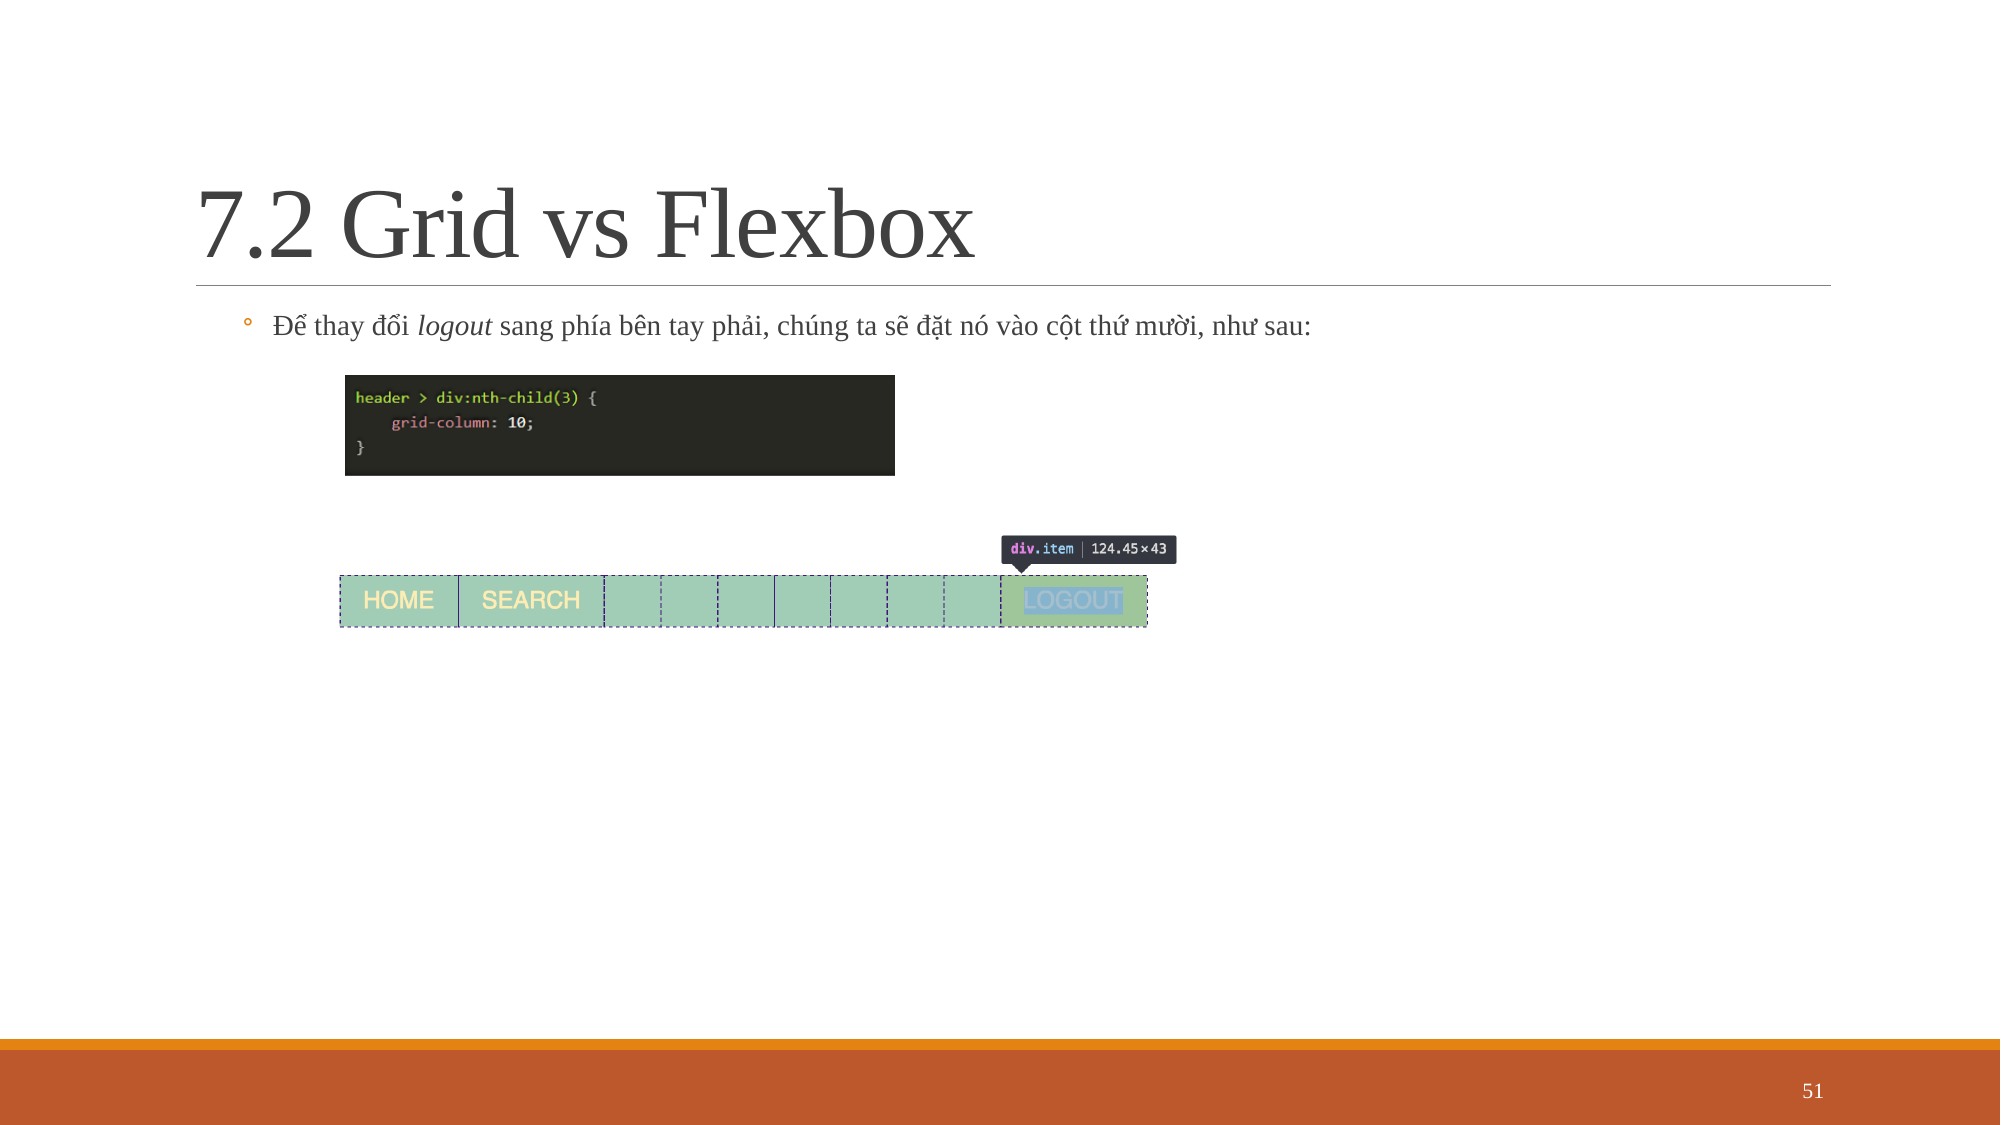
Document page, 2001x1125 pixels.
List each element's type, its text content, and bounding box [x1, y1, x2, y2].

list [345, 374, 896, 482]
slide_number 51 [1624, 1059, 1840, 1120]
title 7.2 Grid vs Flexbox [180, 47, 1830, 285]
picture [323, 522, 1182, 644]
text_box Để thay đổi logout sang phía bên tay phải, chúng ta sẽ đặt nó vào cột thứ mười, như sau: [179, 302, 1830, 963]
